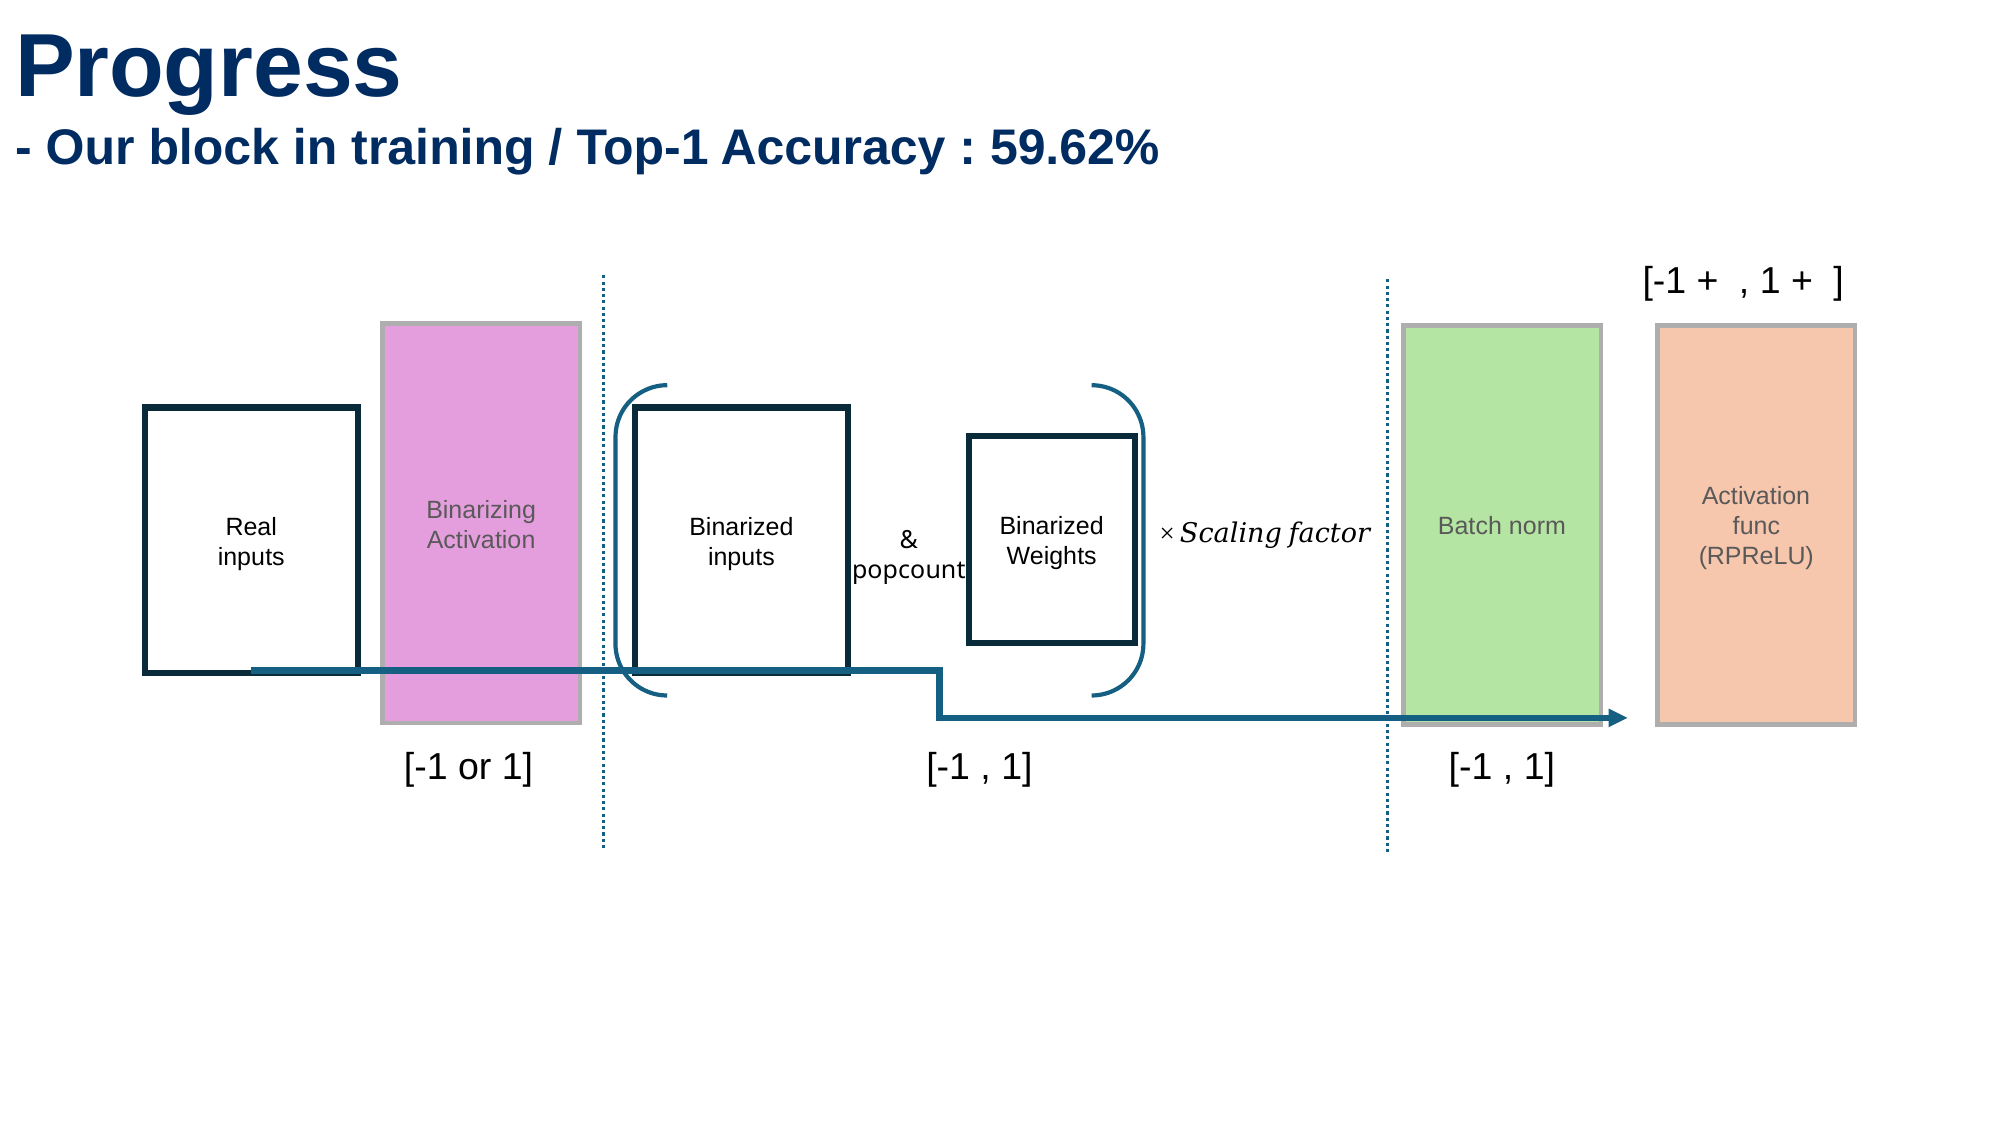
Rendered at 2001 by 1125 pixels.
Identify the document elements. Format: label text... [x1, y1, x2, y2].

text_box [144, 274, 1856, 855]
text_box Progress - Our block in training / Top-1 Accuracy : 59.62% [0, 0, 1972, 183]
